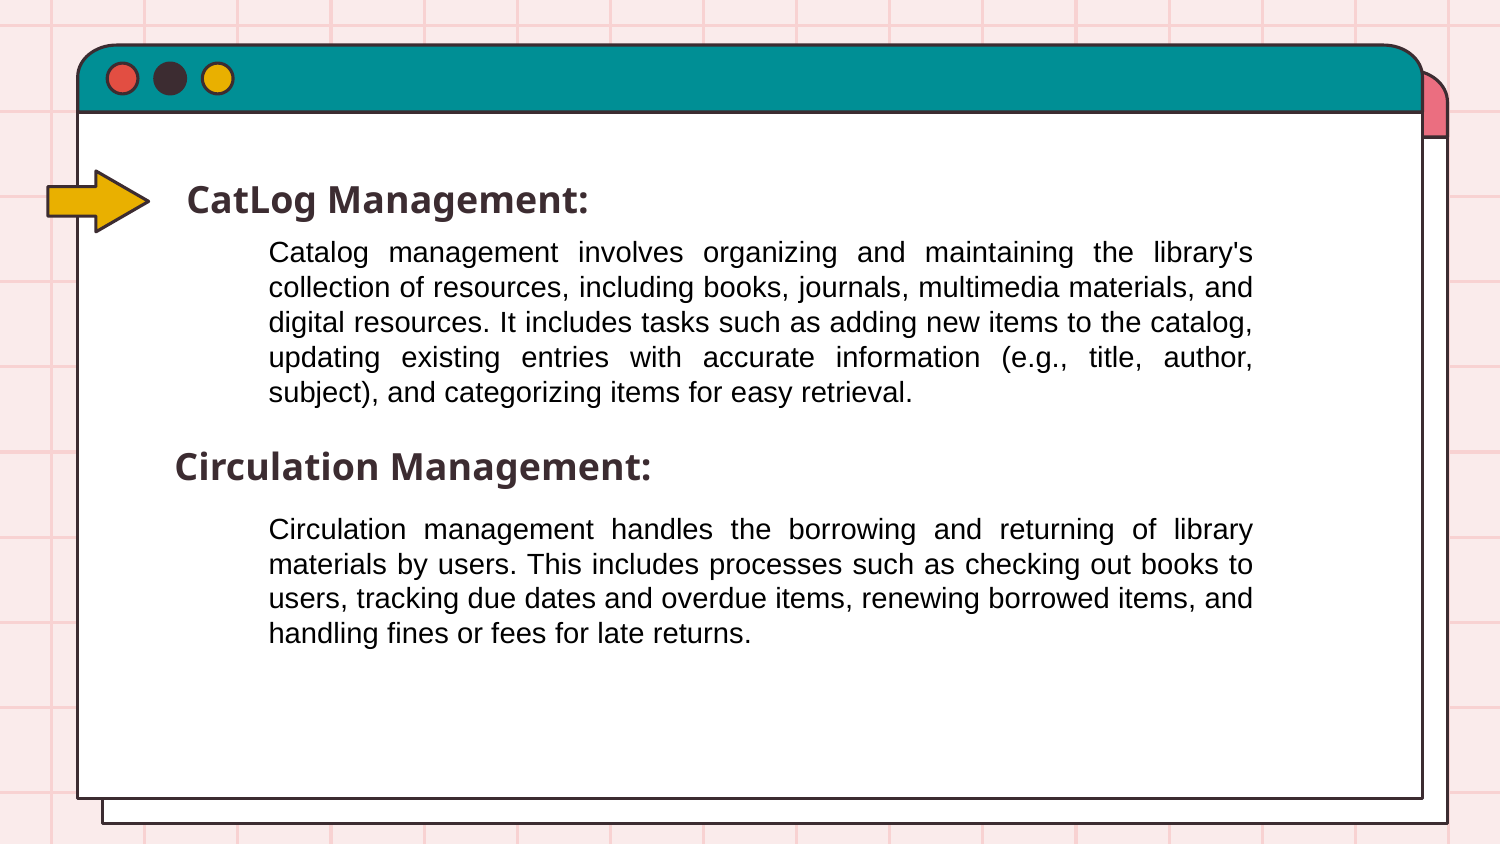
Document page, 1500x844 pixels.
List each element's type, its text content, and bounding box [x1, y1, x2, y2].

text_box Circulation management handles the borrowing and returning of library materials by users. This includes processes such as checking out books to users, tracking due dates and overdue items, renewing borrowed items, and handling fines or fees for late returns. [253, 502, 1270, 658]
text_box Circulation Management: [159, 433, 739, 503]
text_box Catalog management involves organizing and maintaining the library's collection of resources, including books, journals, multimedia materials, and digital resources. It includes tasks such as adding new items to the catalog, updating existing entries with accurate information (e.g., title, author, subject), and categorizing items for easy retrieval. [253, 226, 1270, 416]
text_box [47, 170, 149, 232]
text_box CatLog Management: [171, 166, 691, 236]
